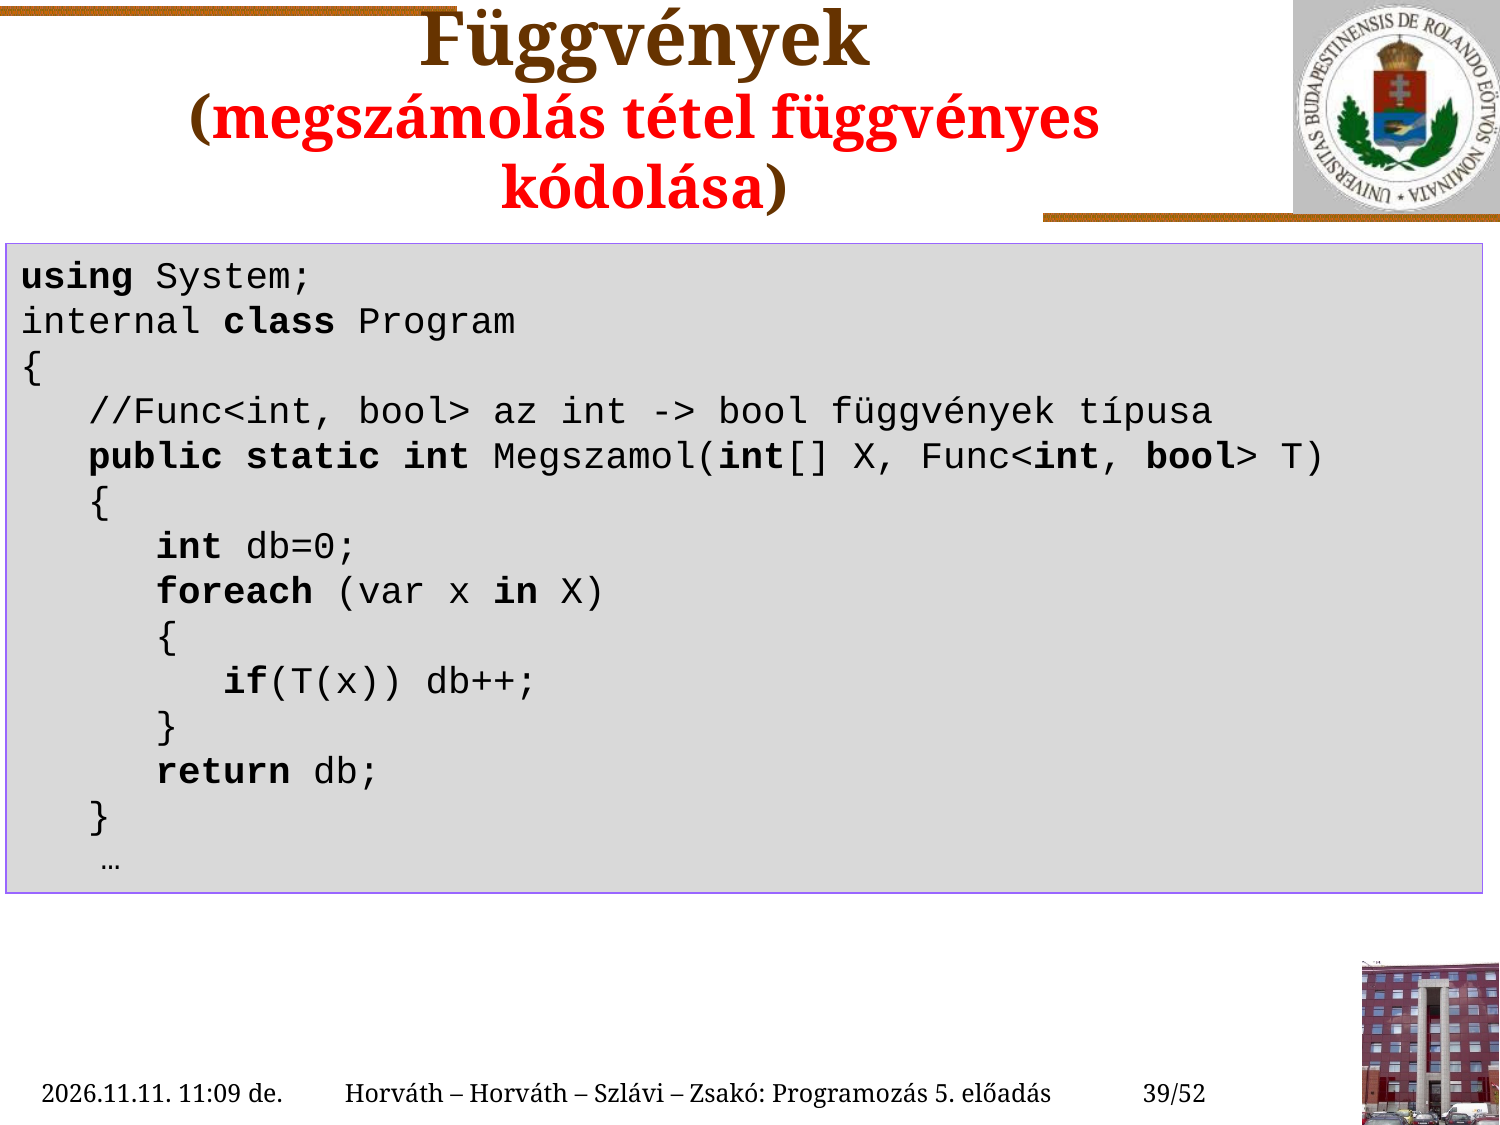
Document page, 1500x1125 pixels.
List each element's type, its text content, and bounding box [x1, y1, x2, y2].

text_box Függvények (megszámolás tétel függvényes kódolása) [41, 14, 1249, 197]
slide_number 39/52 [1079, 1070, 1270, 1125]
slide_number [5, 1070, 318, 1125]
picture [0, 0, 457, 24]
footer Horváth – Horváth – Szlávi – Zsakó: Programozás 5. előadás [318, 1070, 1079, 1125]
picture [1043, 0, 1500, 230]
picture [1362, 961, 1499, 1125]
text_box using System; internal class Program { //Func<int, bool> az int -> bool függvények típusa public static int Megszamol(int[] X, Func<int, bool> T) { int db=0; foreach (var x in X) { if(T(x)) db++; } return db; } … [5, 243, 1483, 894]
